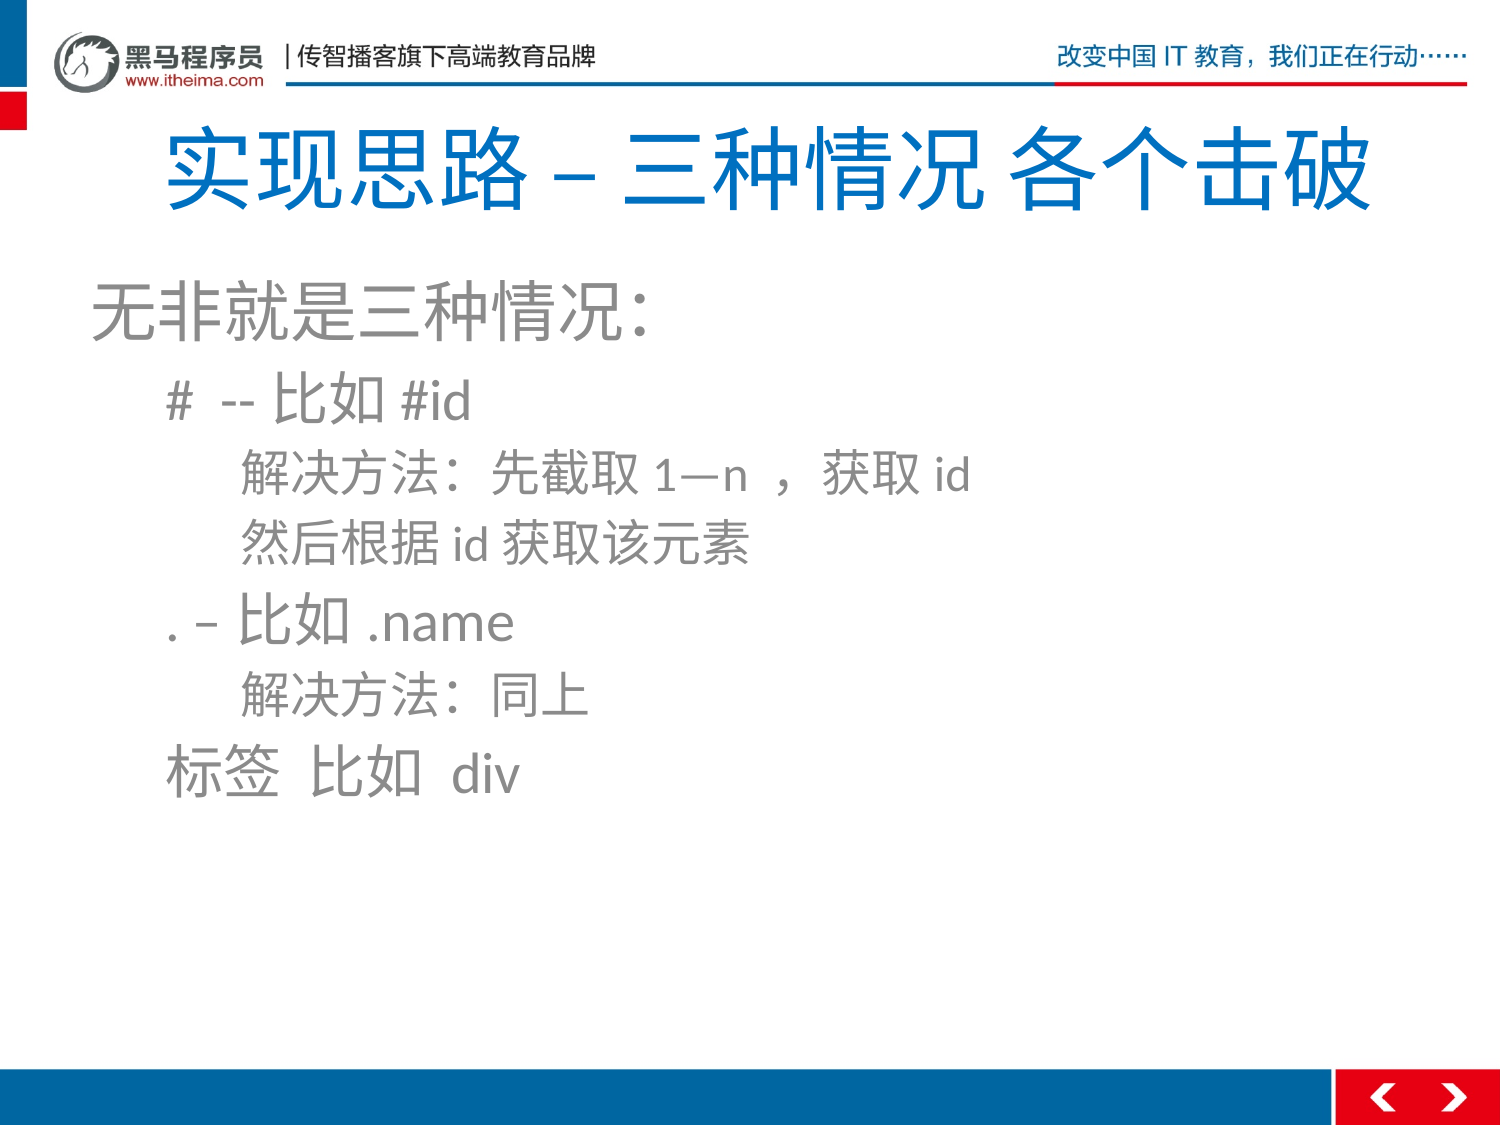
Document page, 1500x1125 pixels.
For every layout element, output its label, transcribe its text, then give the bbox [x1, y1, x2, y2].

list 无非就是三种情况： # --比如#id 解决方法：先截取1—n ，获取id 然后根据id获取该元素 . –比如.name 解决方法：同上 标签 比如 div [75, 262, 1425, 1005]
picture [0, 0, 1500, 1125]
title 实现思路 – 三种情况 各个击破 [1, 101, 1500, 233]
